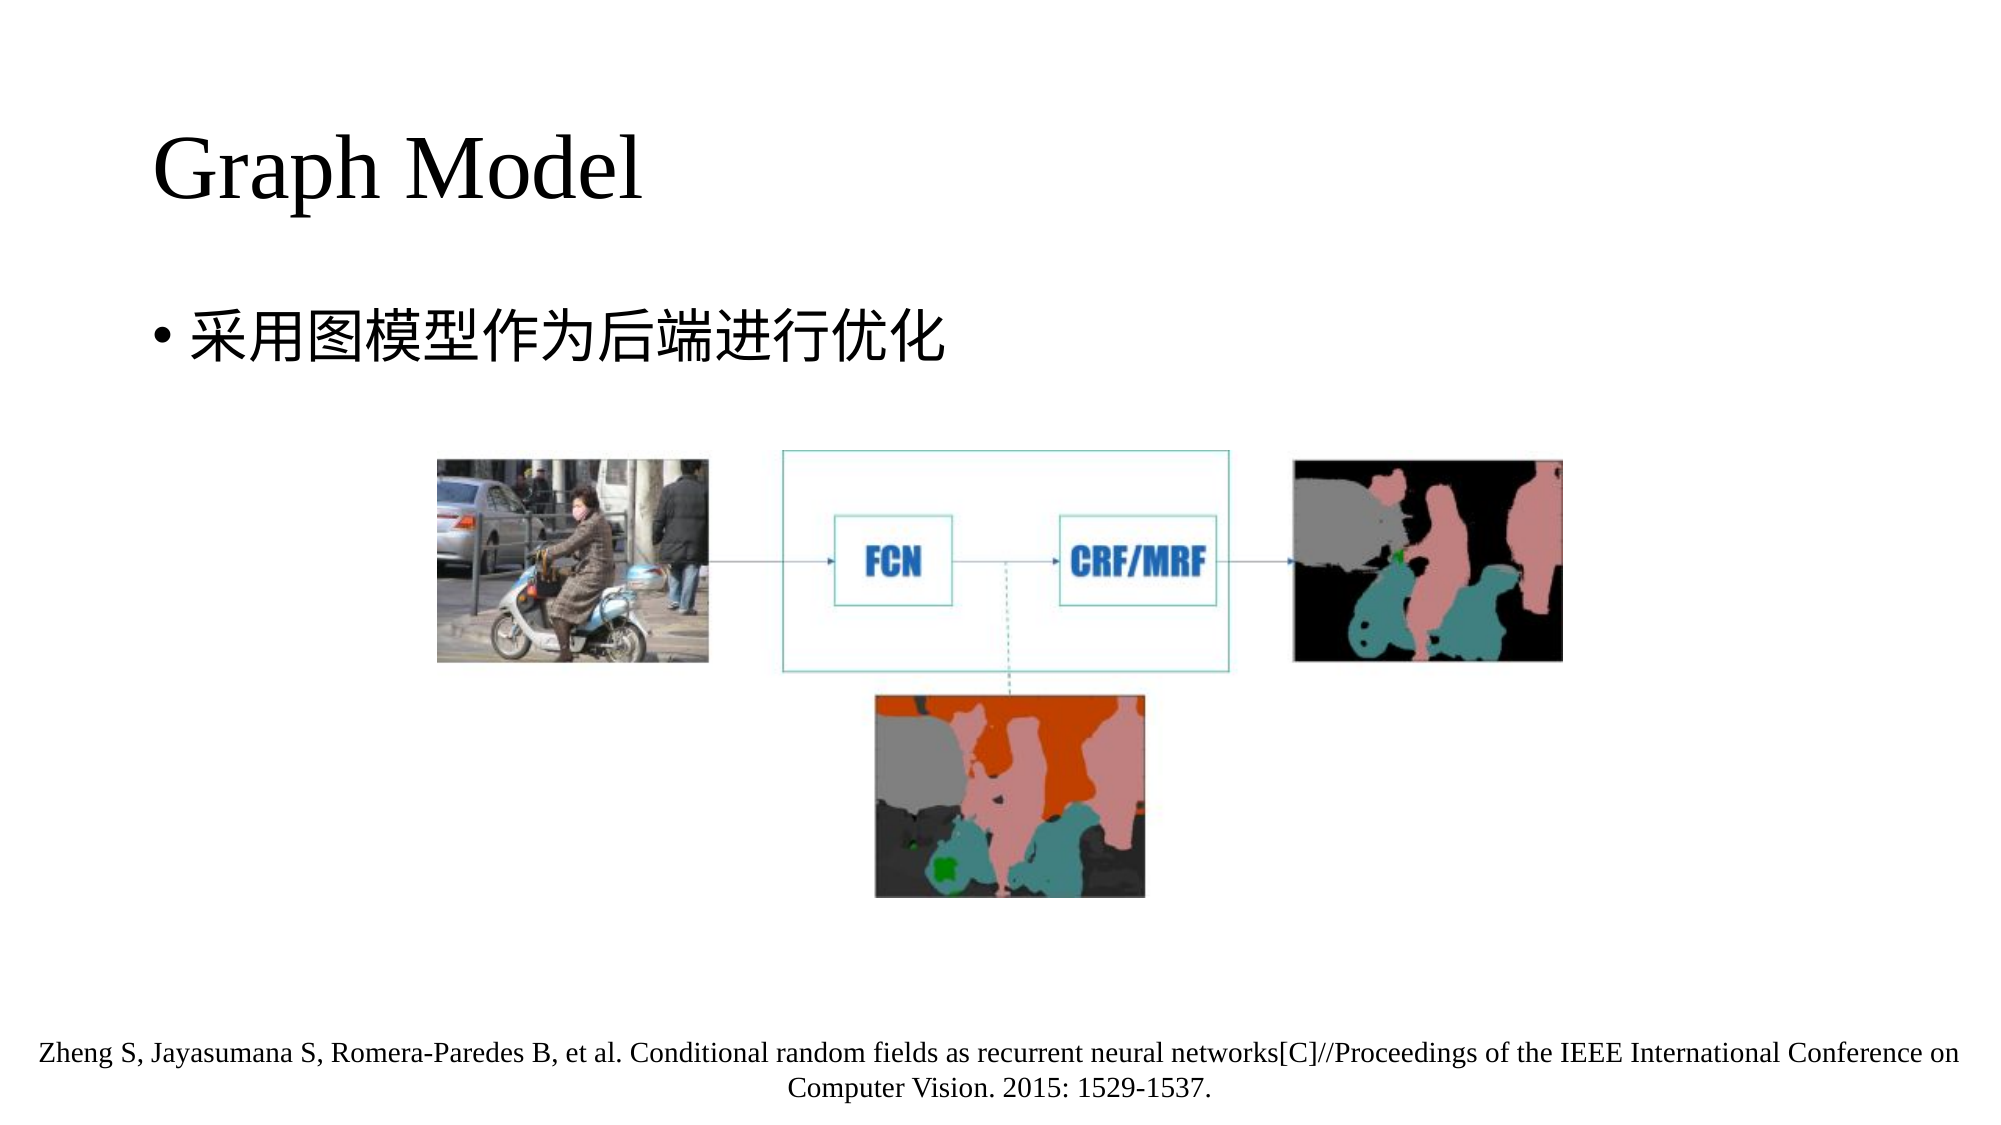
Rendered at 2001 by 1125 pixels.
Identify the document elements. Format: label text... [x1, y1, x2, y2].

picture [437, 450, 1563, 898]
text_box Zheng S, Jayasumana S, Romera-Paredes B, et al. Conditional random fields as recurrent neural networks[C]//Proceedings of the IEEE International Conference on Computer Vision. 2015: 1529-1537. [0, 1025, 2000, 1111]
list 采用图模型作为后端进行优化 [137, 299, 1863, 1014]
title Graph Model [137, 59, 1863, 278]
